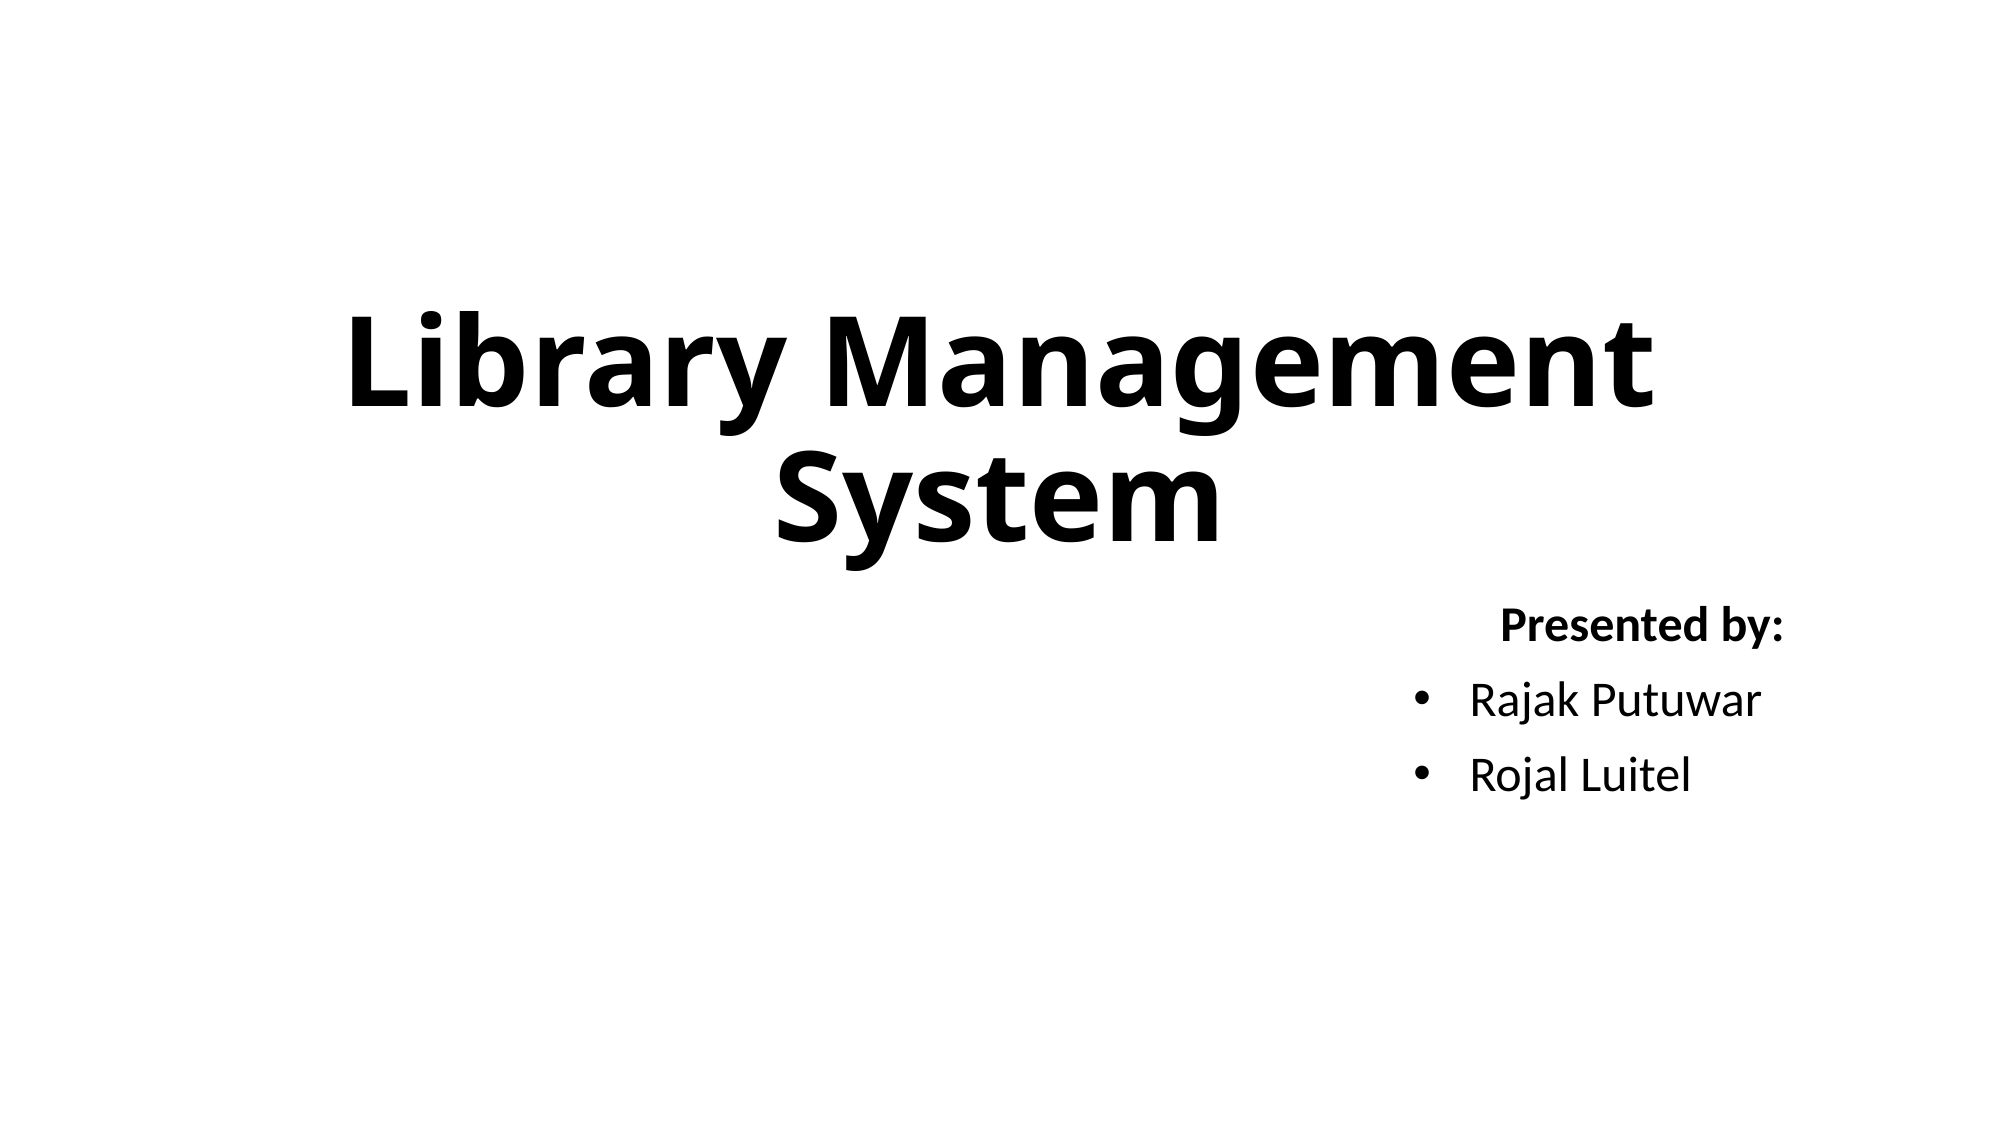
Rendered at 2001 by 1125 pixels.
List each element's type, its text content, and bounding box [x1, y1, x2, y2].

title Library Management System [249, 184, 1750, 576]
subtitle Presented by: Rajak Putuwar Rojal Luitel [1398, 590, 1887, 959]
